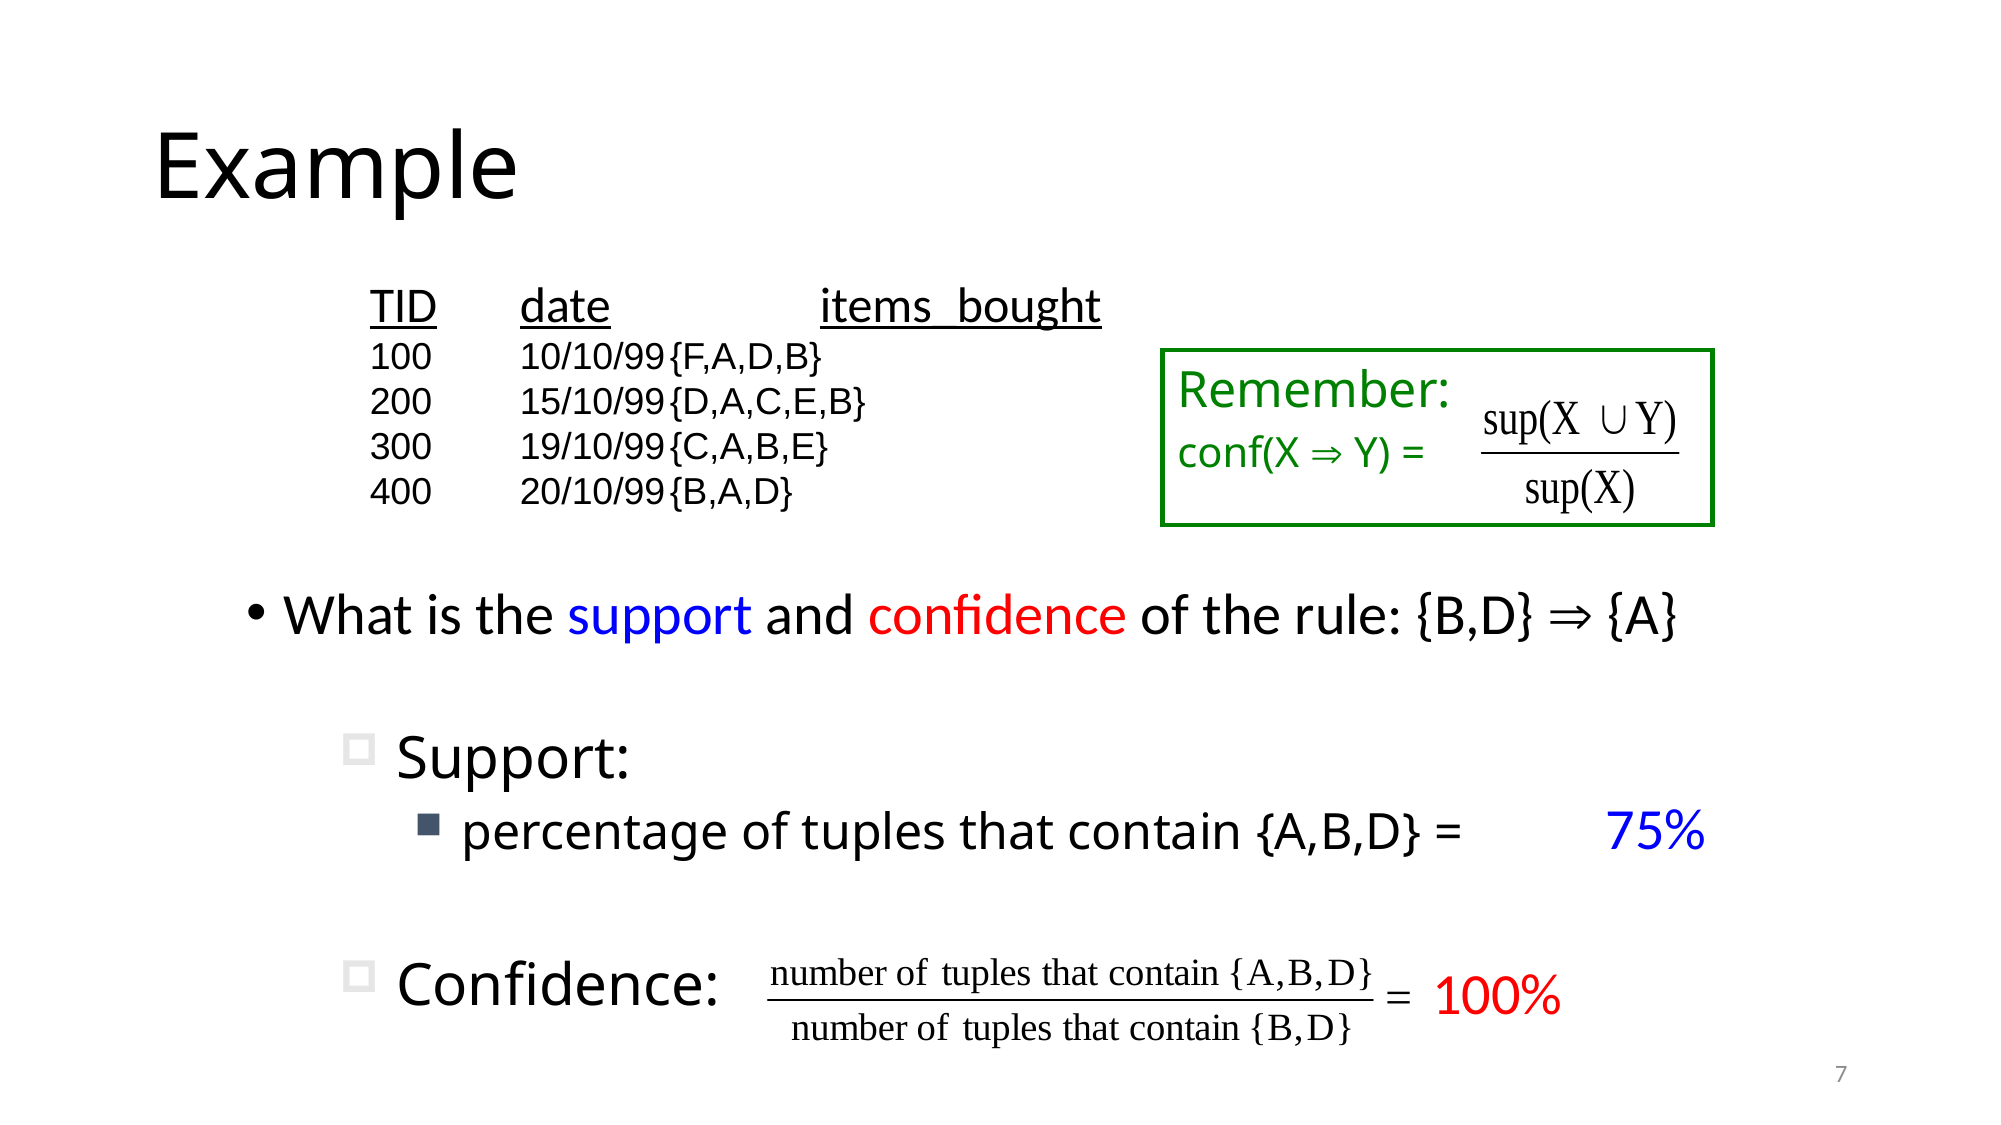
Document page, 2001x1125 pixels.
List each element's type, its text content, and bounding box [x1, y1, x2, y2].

list What is the support and confidence of the rule: {B,D}  {A} [231, 576, 1840, 674]
text_box TID date items_bought 100 10/10/99 {F,A,D,B} 200 15/10/99 {D,A,C,E,B} 300 19/10/99 {C,A,B,E} 400 20/10/99 {B,A,D} [369, 278, 1102, 513]
slide_number 7 [1412, 1042, 1863, 1103]
text_box Support: percentage of tuples that contain {A,B,D} = [324, 712, 1750, 875]
text_box 100% [1417, 948, 1578, 1034]
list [761, 948, 1412, 1055]
text_box 75% [1590, 783, 1722, 869]
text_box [1162, 349, 1713, 525]
text_box Confidence: [324, 939, 1750, 1103]
title Example [137, 59, 1863, 278]
